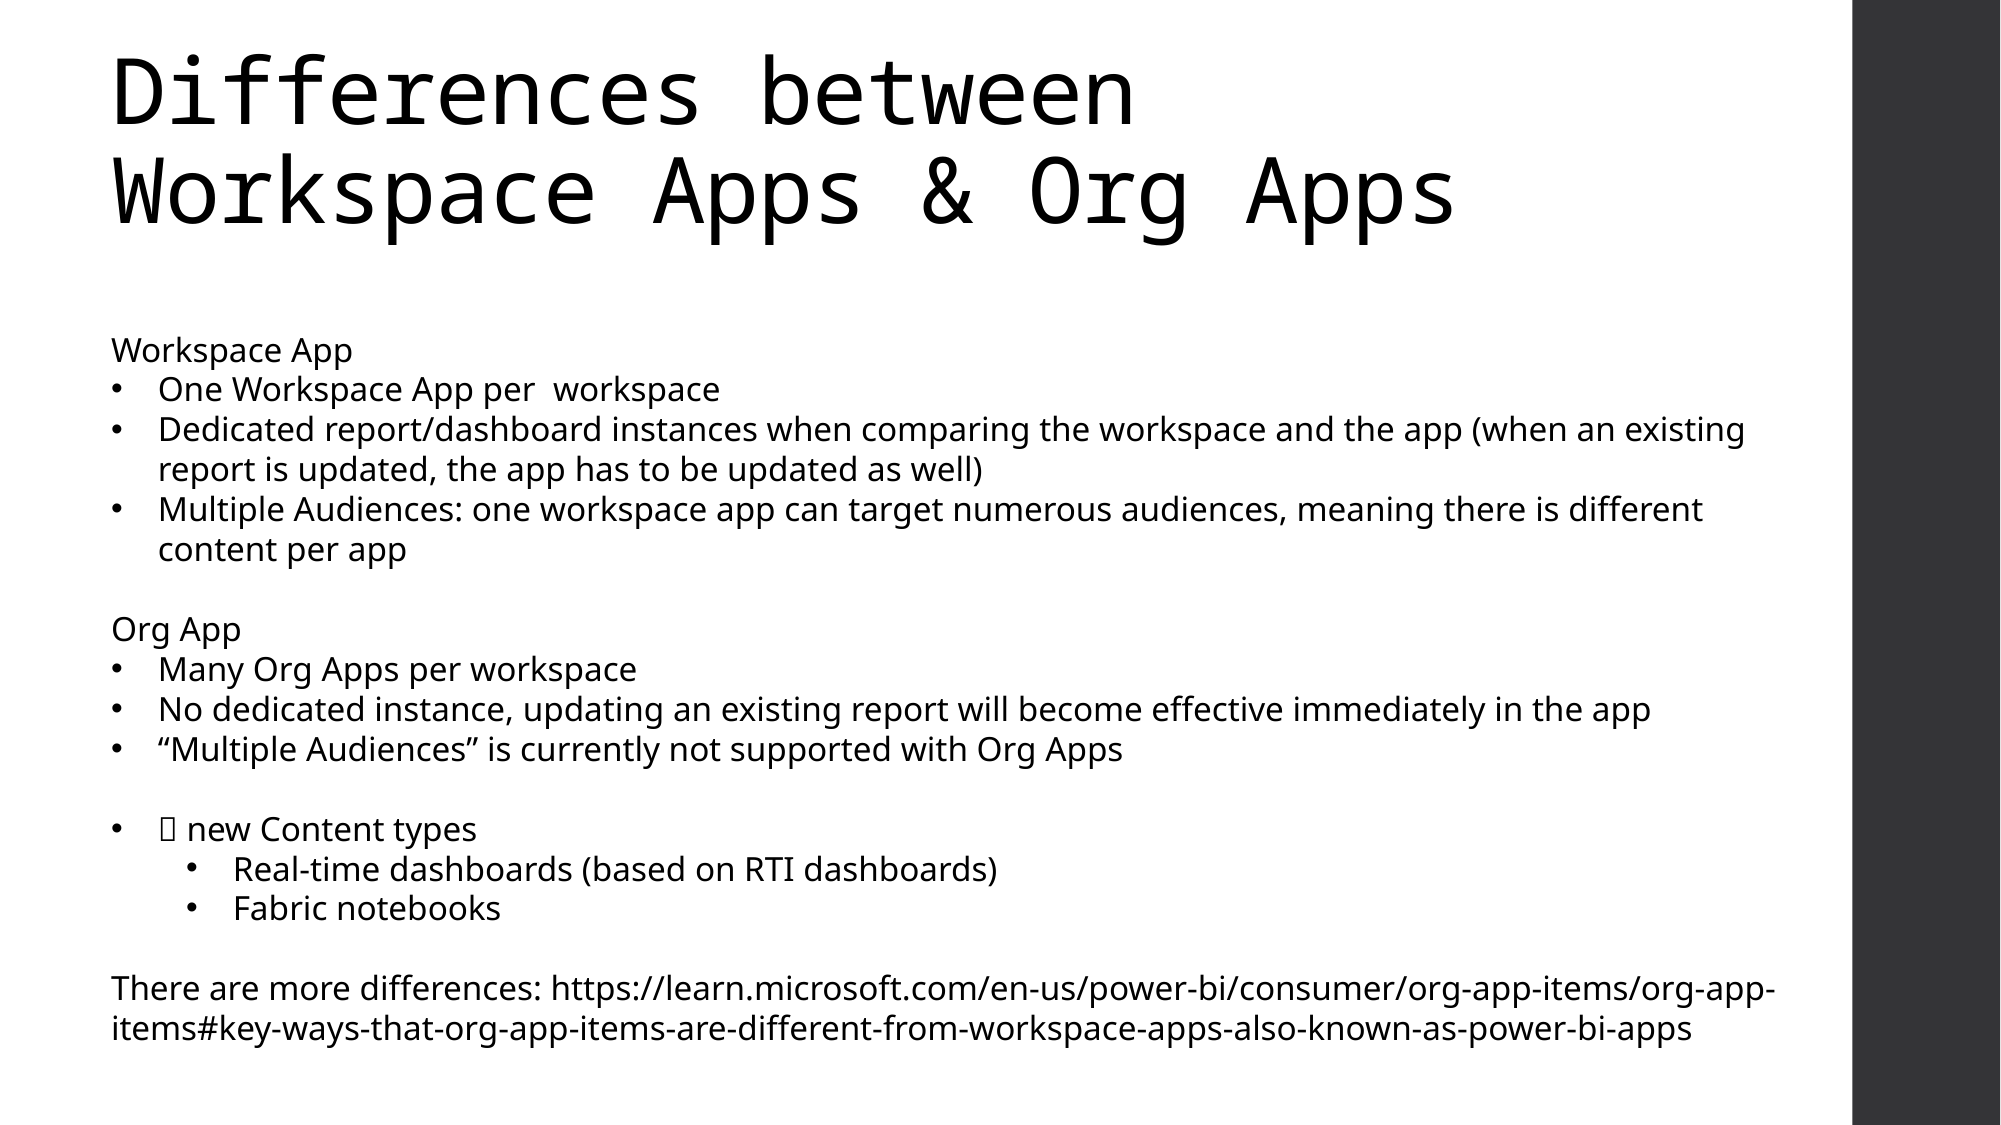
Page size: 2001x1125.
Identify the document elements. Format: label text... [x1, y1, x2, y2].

text_box Workspace App One Workspace App per workspace Dedicated report/dashboard instances when comparing the workspace and the app (when an existing report is updated, the app has to be updated as well) Multiple Audiences: one workspace app can target numerous audiences, meaning there is different content per app Org App Many Org Apps per workspace No dedicated instance, updating an existing report will become effective immediately in the app “Multiple Audiences” is currently not supported with Org Apps  new Content types Real-time dashboards (based on RTI dashboards) Fabric notebooks There are more differences: https://learn.microsoft.com/en-us/power-bi/consumer/org-app-items/org-app-items#key-ways-that-org-app-items-are-different-from-workspace-apps-also-known-as-power-bi-apps [96, 321, 1829, 1055]
title Differences between Workspace Apps & Org Apps [96, 37, 1762, 255]
